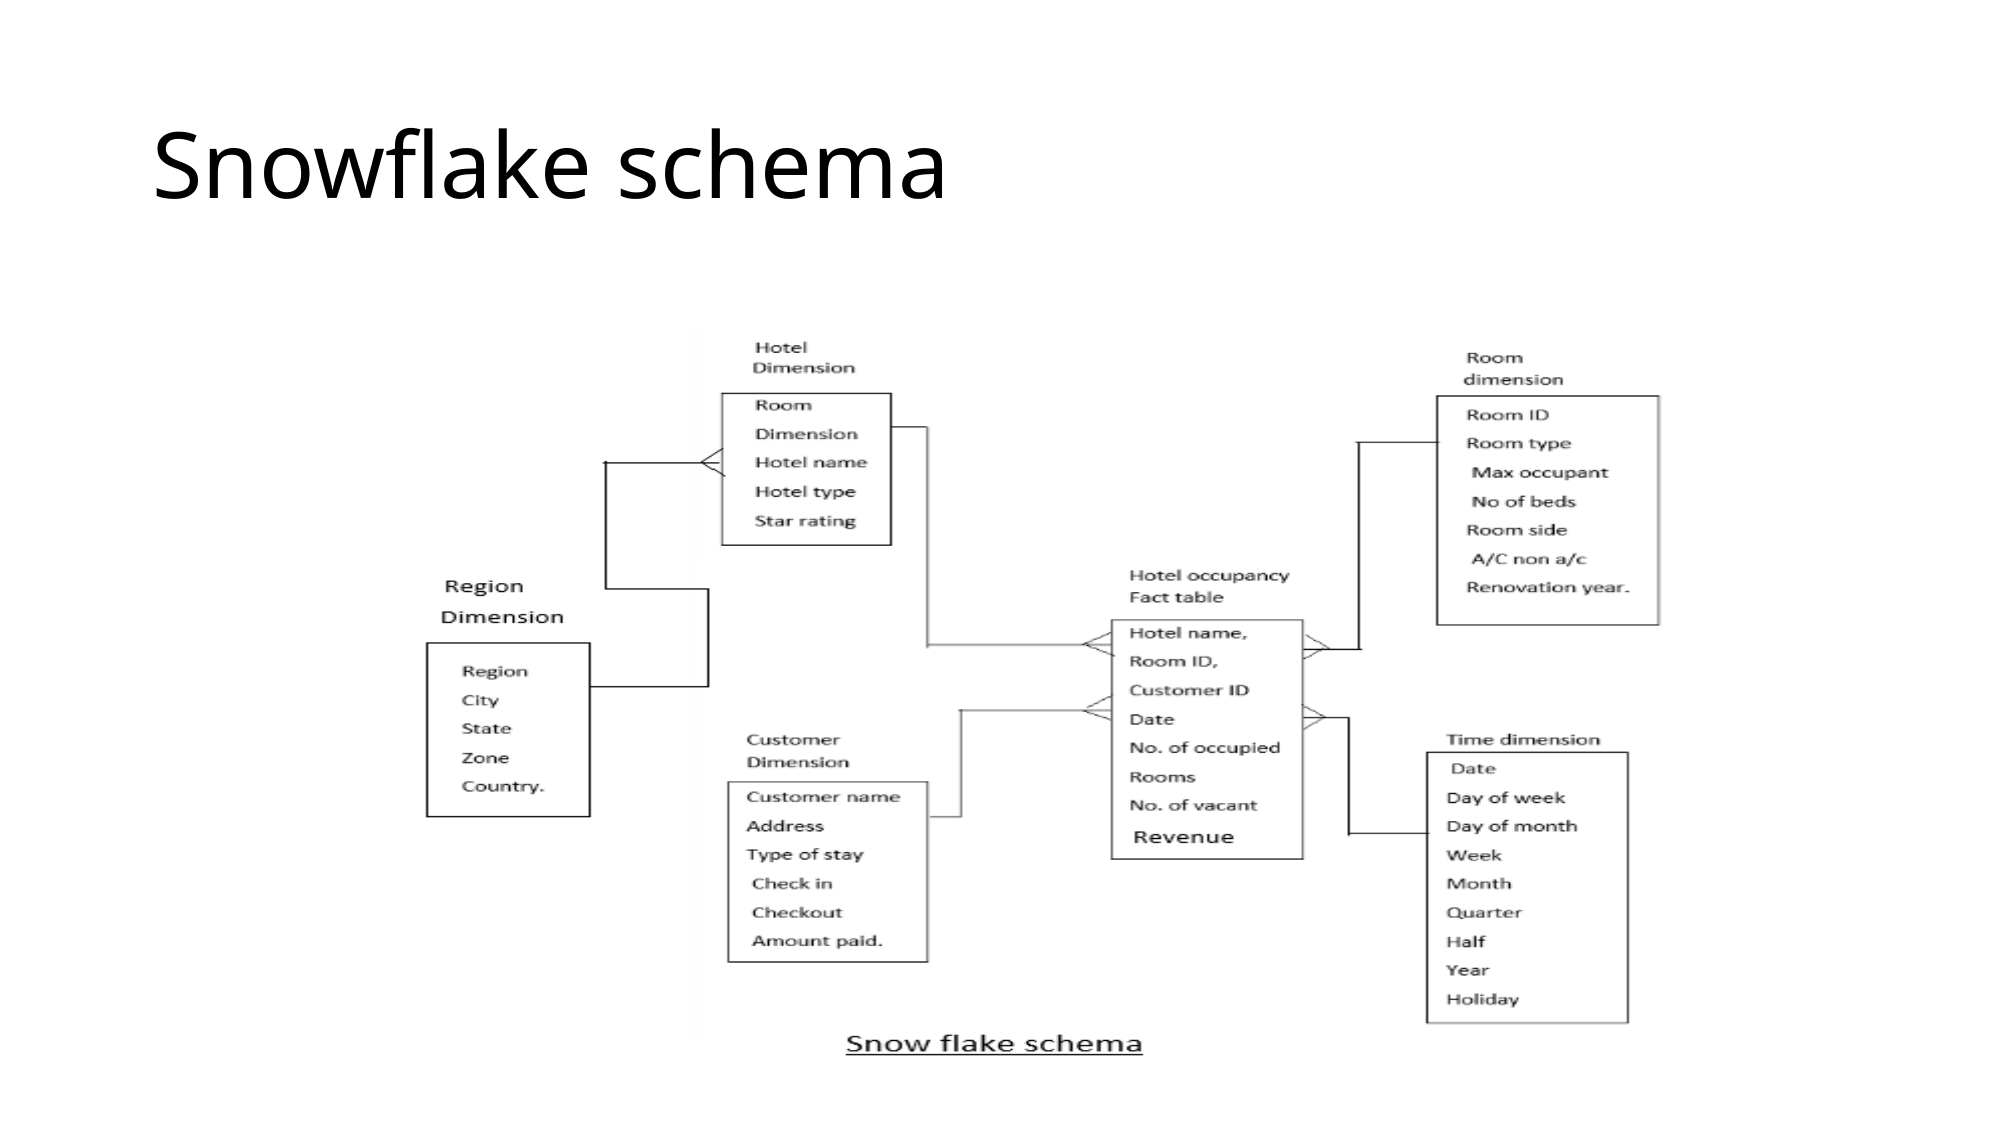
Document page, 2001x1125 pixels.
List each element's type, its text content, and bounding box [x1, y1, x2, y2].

picture [271, 299, 1770, 1083]
title Snowflake schema [137, 59, 1863, 278]
